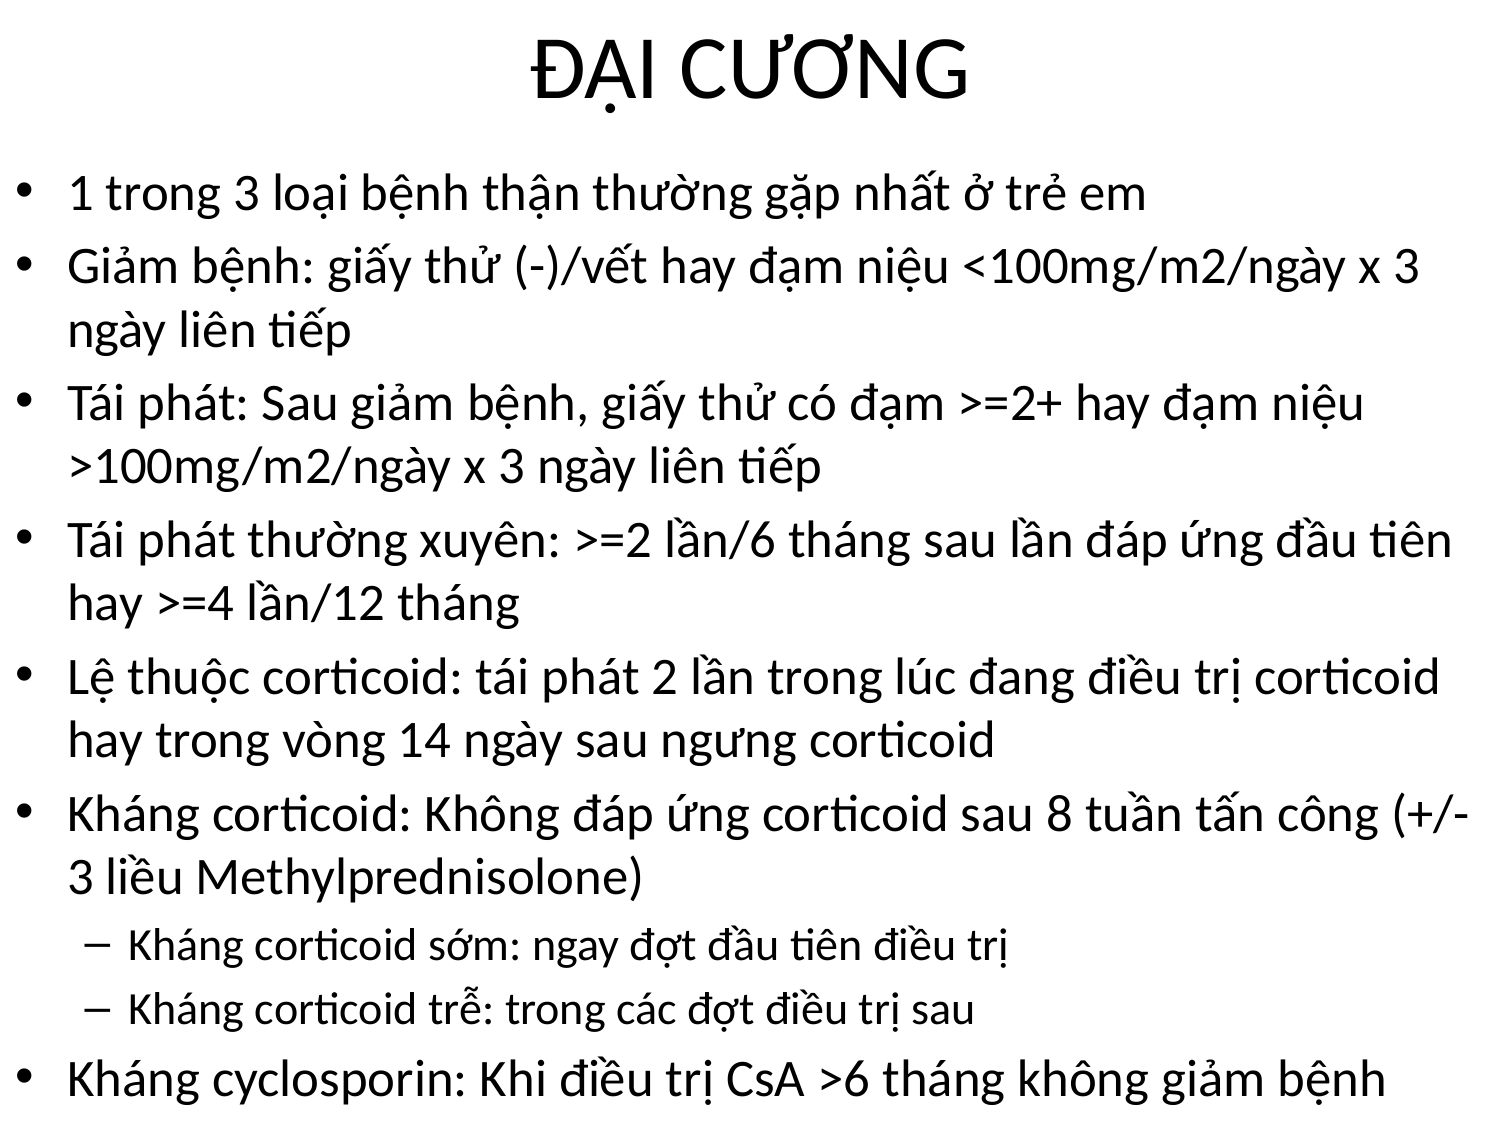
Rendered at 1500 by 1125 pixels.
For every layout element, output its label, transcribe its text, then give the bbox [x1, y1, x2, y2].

list 1 trong 3 loại bệnh thận thường gặp nhất ở trẻ em Giảm bệnh: giấy thử (-)/vết hay đạm niệu <100mg/m2/ngày x 3 ngày liên tiếp Tái phát: Sau giảm bệnh, giấy thử có đạm >=2+ hay đạm niệu >100mg/m2/ngày x 3 ngày liên tiếp Tái phát thường xuyên: >=2 lần/6 tháng sau lần đáp ứng đầu tiên hay >=4 lần/12 tháng Lệ thuộc corticoid: tái phát 2 lần trong lúc đang điều trị corticoid hay trong vòng 14 ngày sau ngưng corticoid Kháng corticoid: Không đáp ứng corticoid sau 8 tuần tấn công (+/- 3 liều Methylprednisolone) Kháng corticoid sớm: ngay đợt đầu tiên điều trị Kháng corticoid trễ: trong các đợt điều trị sau Kháng cyclosporin: Khi điều trị CsA >6 tháng không giảm bệnh [0, 149, 1500, 1125]
title ĐẠI CƯƠNG [75, 0, 1425, 125]
